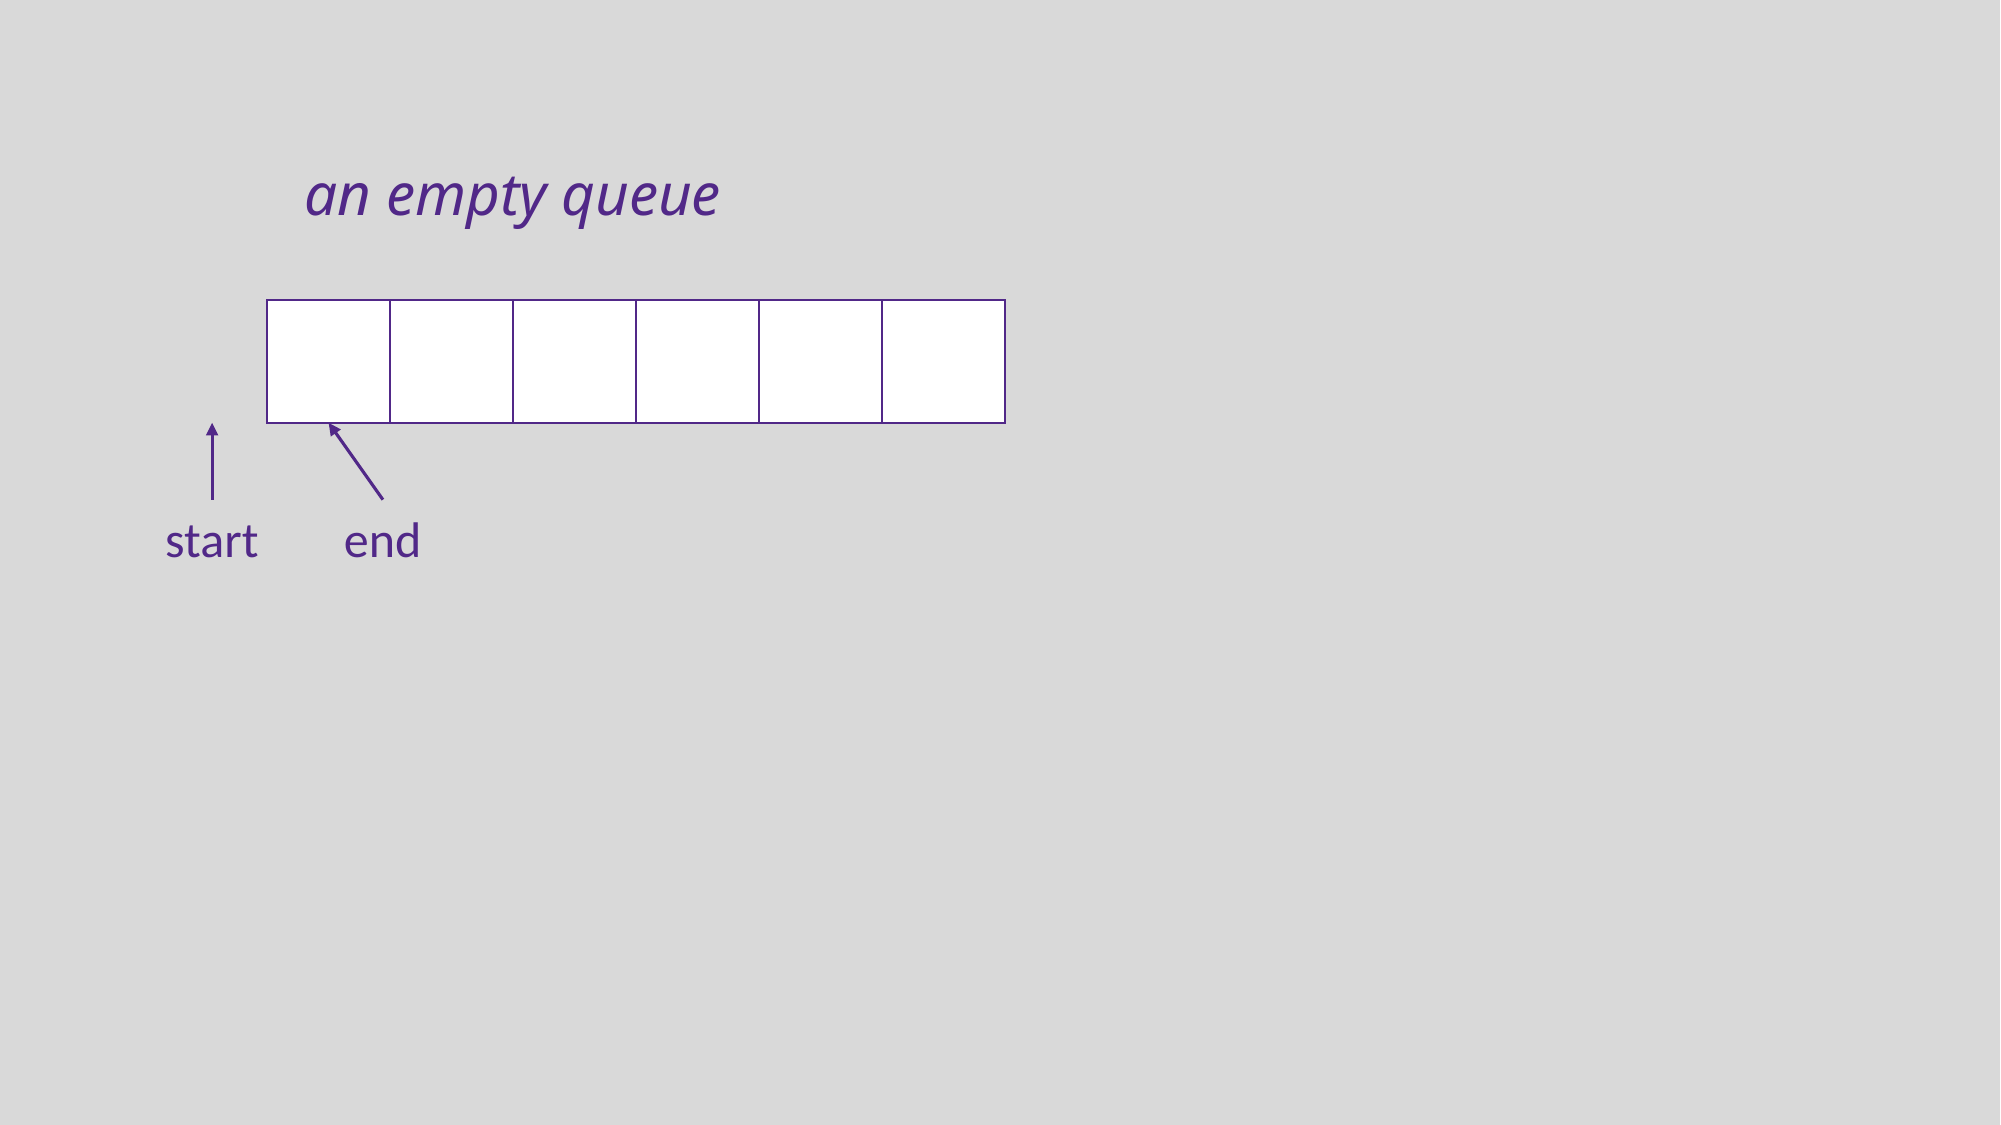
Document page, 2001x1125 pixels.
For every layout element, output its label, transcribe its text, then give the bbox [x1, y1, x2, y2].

text_box an empty queue [289, 149, 736, 235]
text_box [149, 299, 1005, 576]
